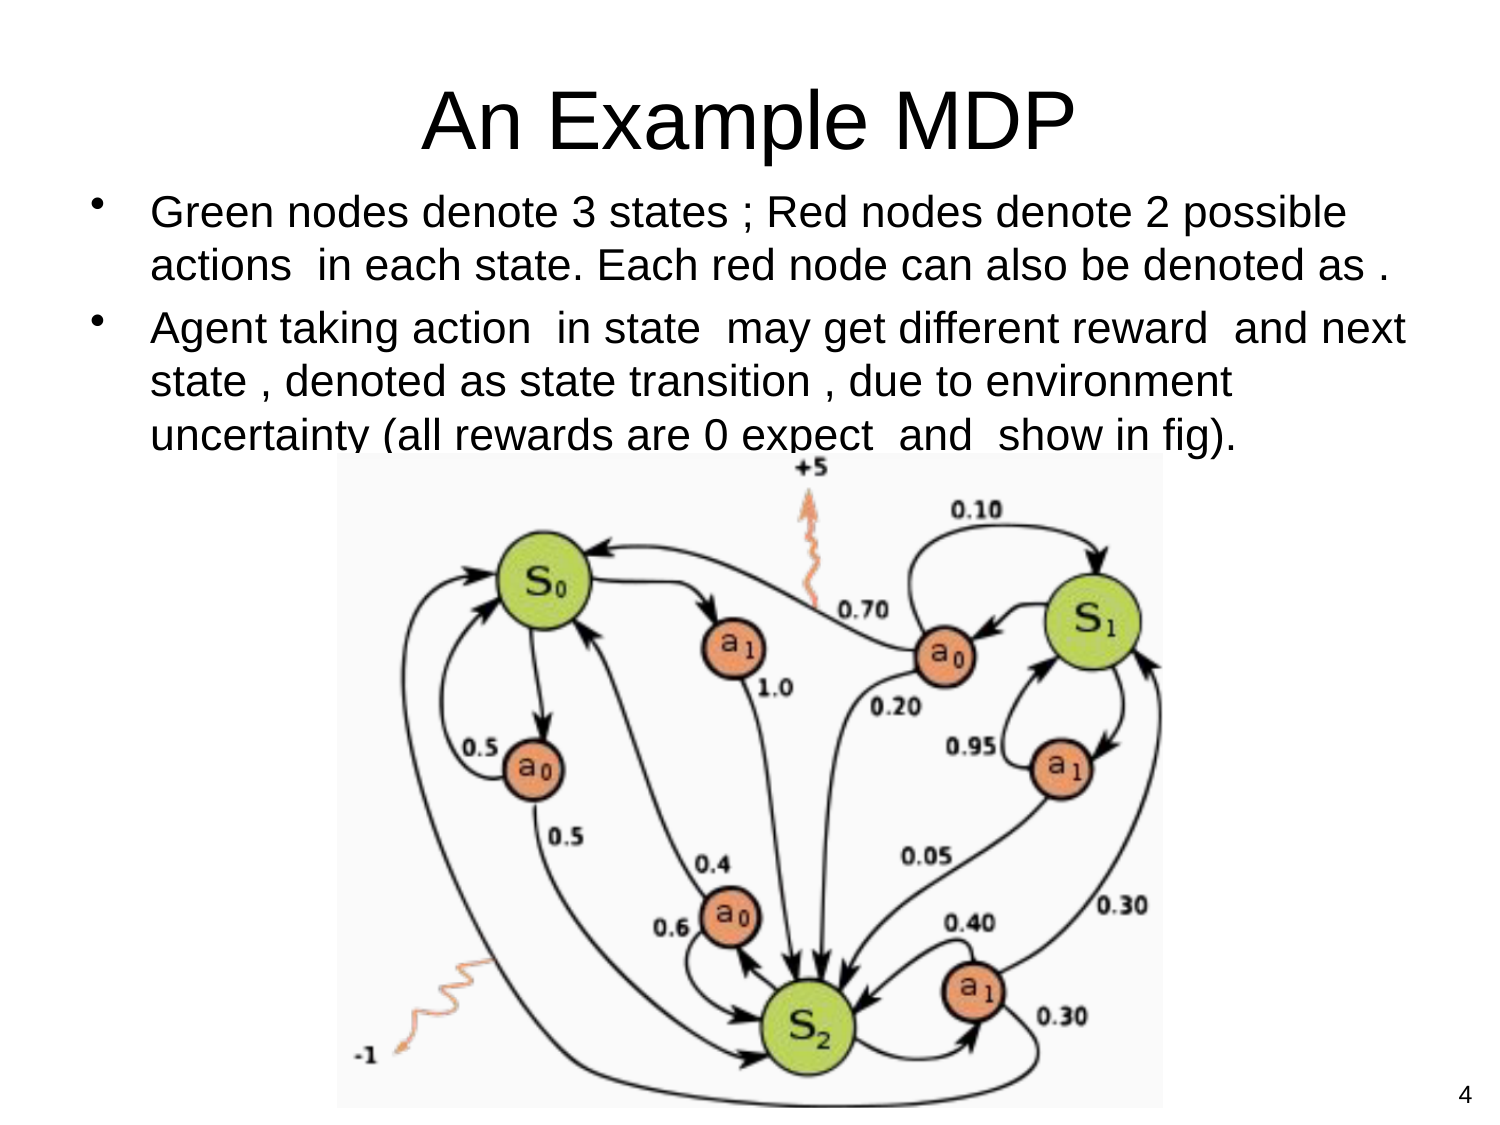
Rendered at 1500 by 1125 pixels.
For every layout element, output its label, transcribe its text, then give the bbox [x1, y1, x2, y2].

slide_number 4 [1165, 1070, 1488, 1112]
picture [337, 452, 1163, 1109]
title An Example MDP [74, 44, 1426, 188]
